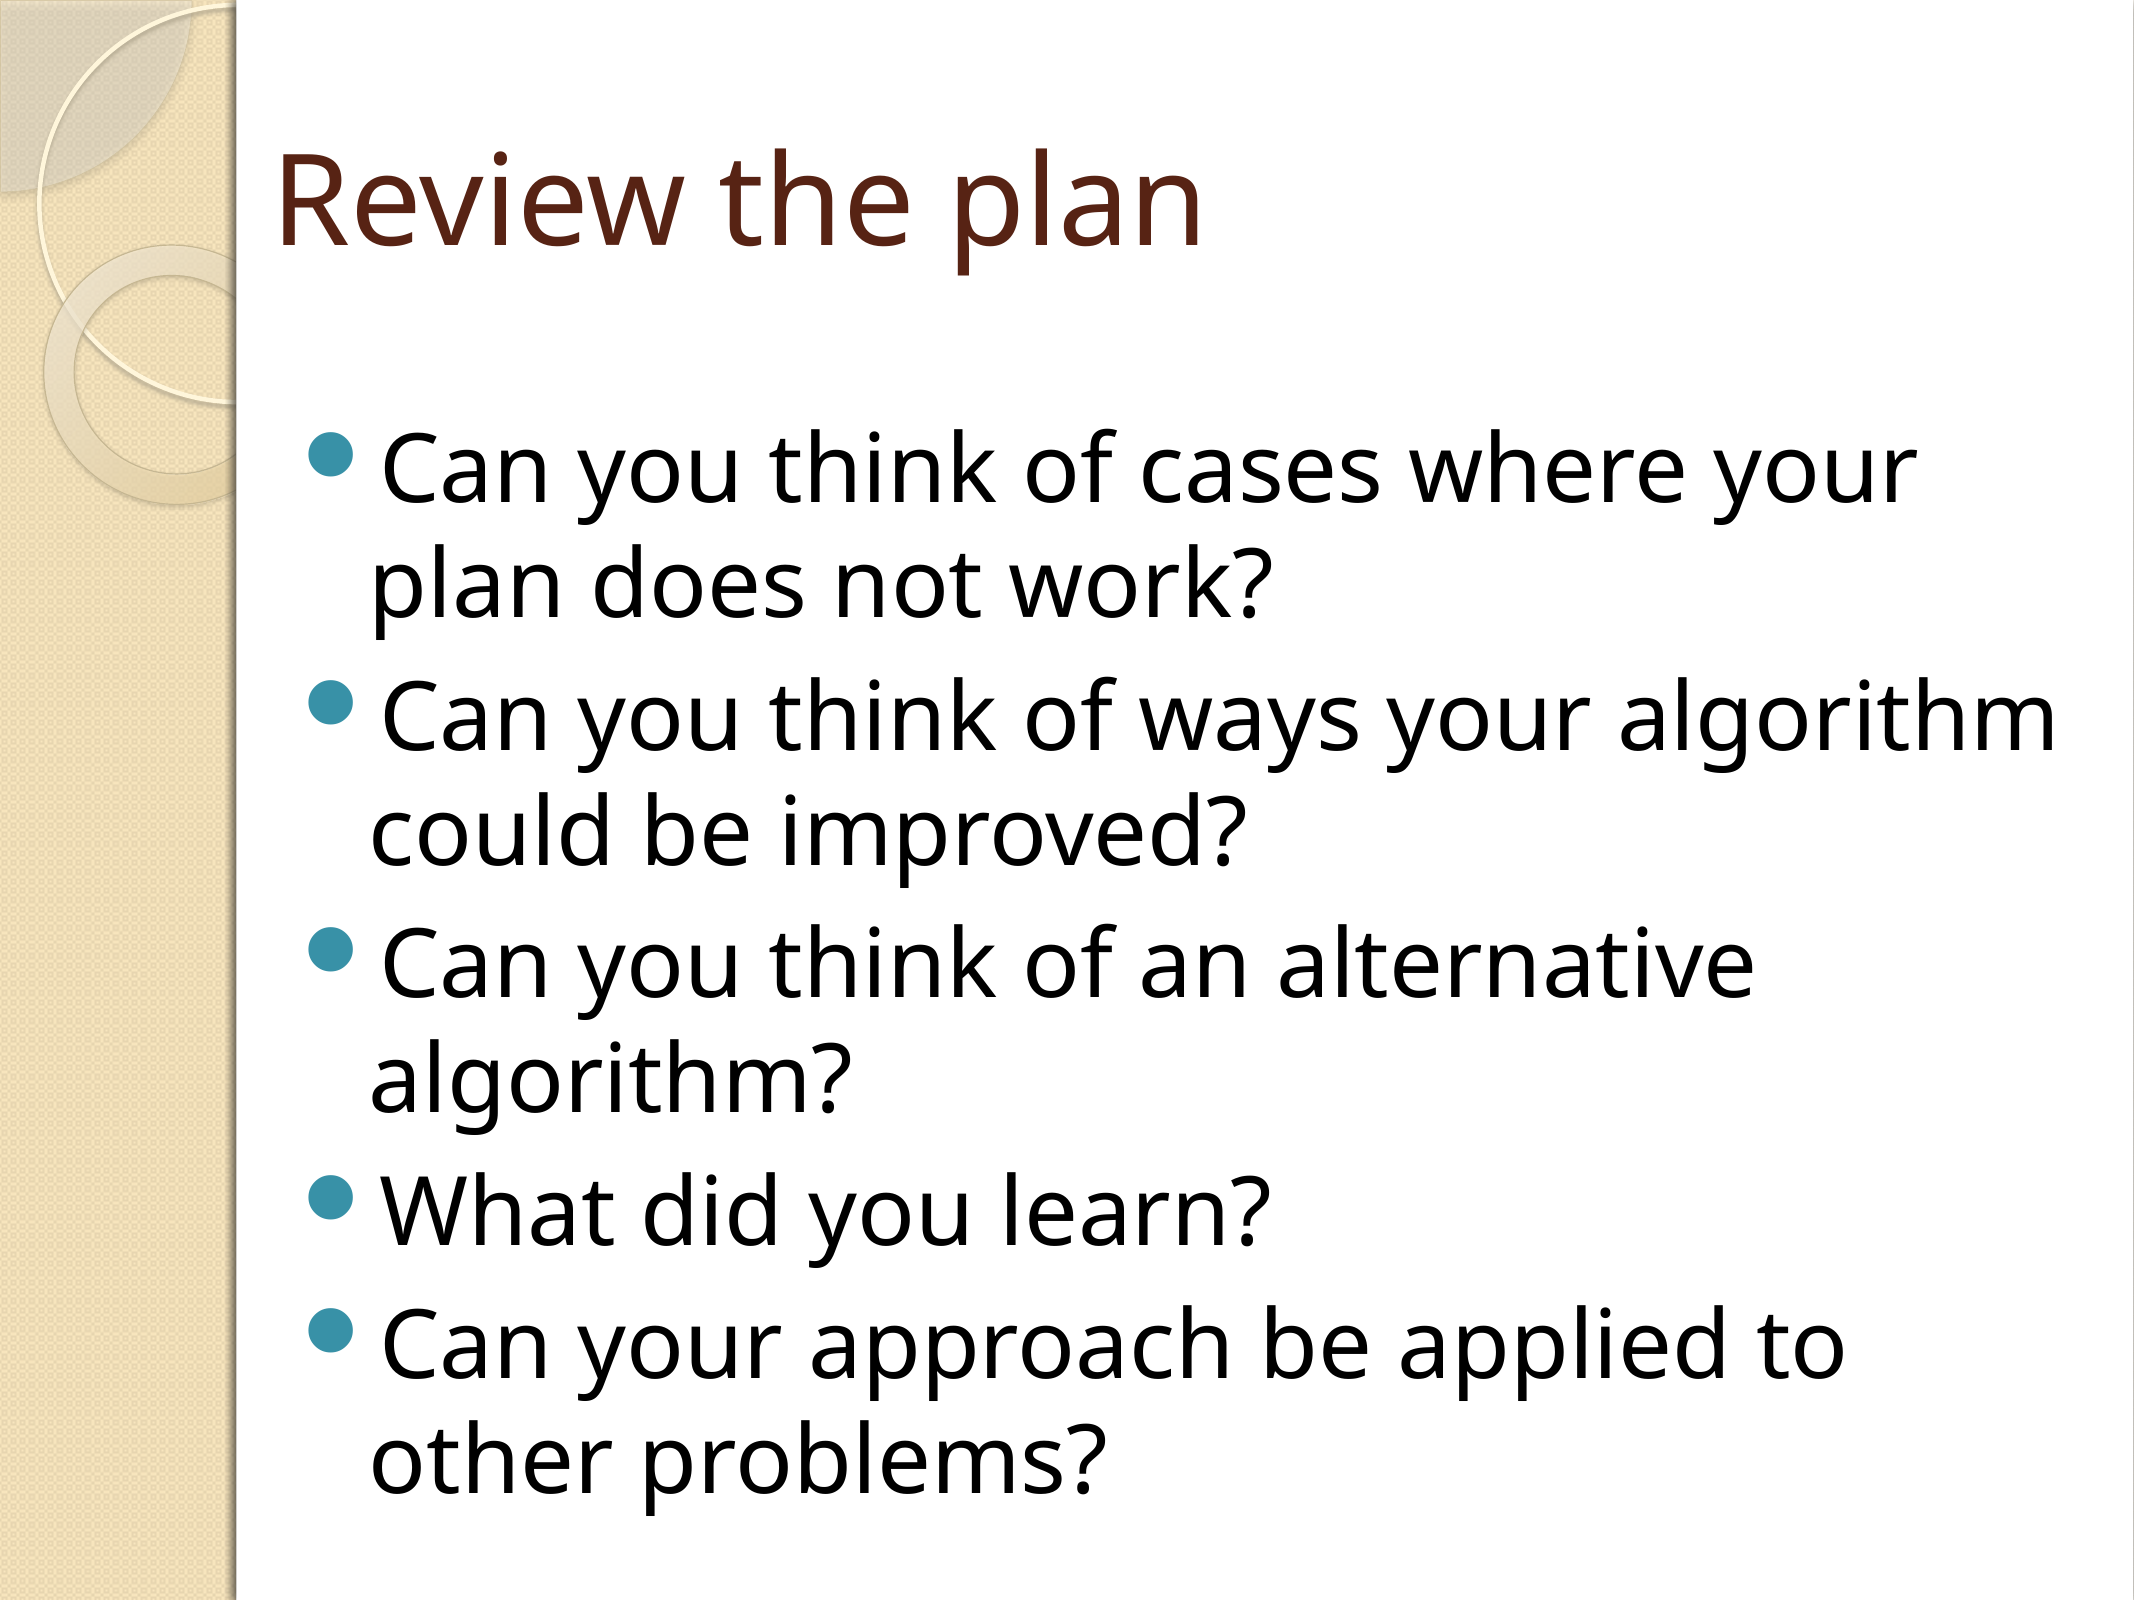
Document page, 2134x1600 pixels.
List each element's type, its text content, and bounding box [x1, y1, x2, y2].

list Can you think of cases where your plan does not work? Can you think of ways your algorithm could be improved? Can you think of an alternative algorithm? What did you learn? Can your approach be applied to other problems? [275, 398, 2095, 1438]
title Review the plan [263, 43, 2024, 347]
